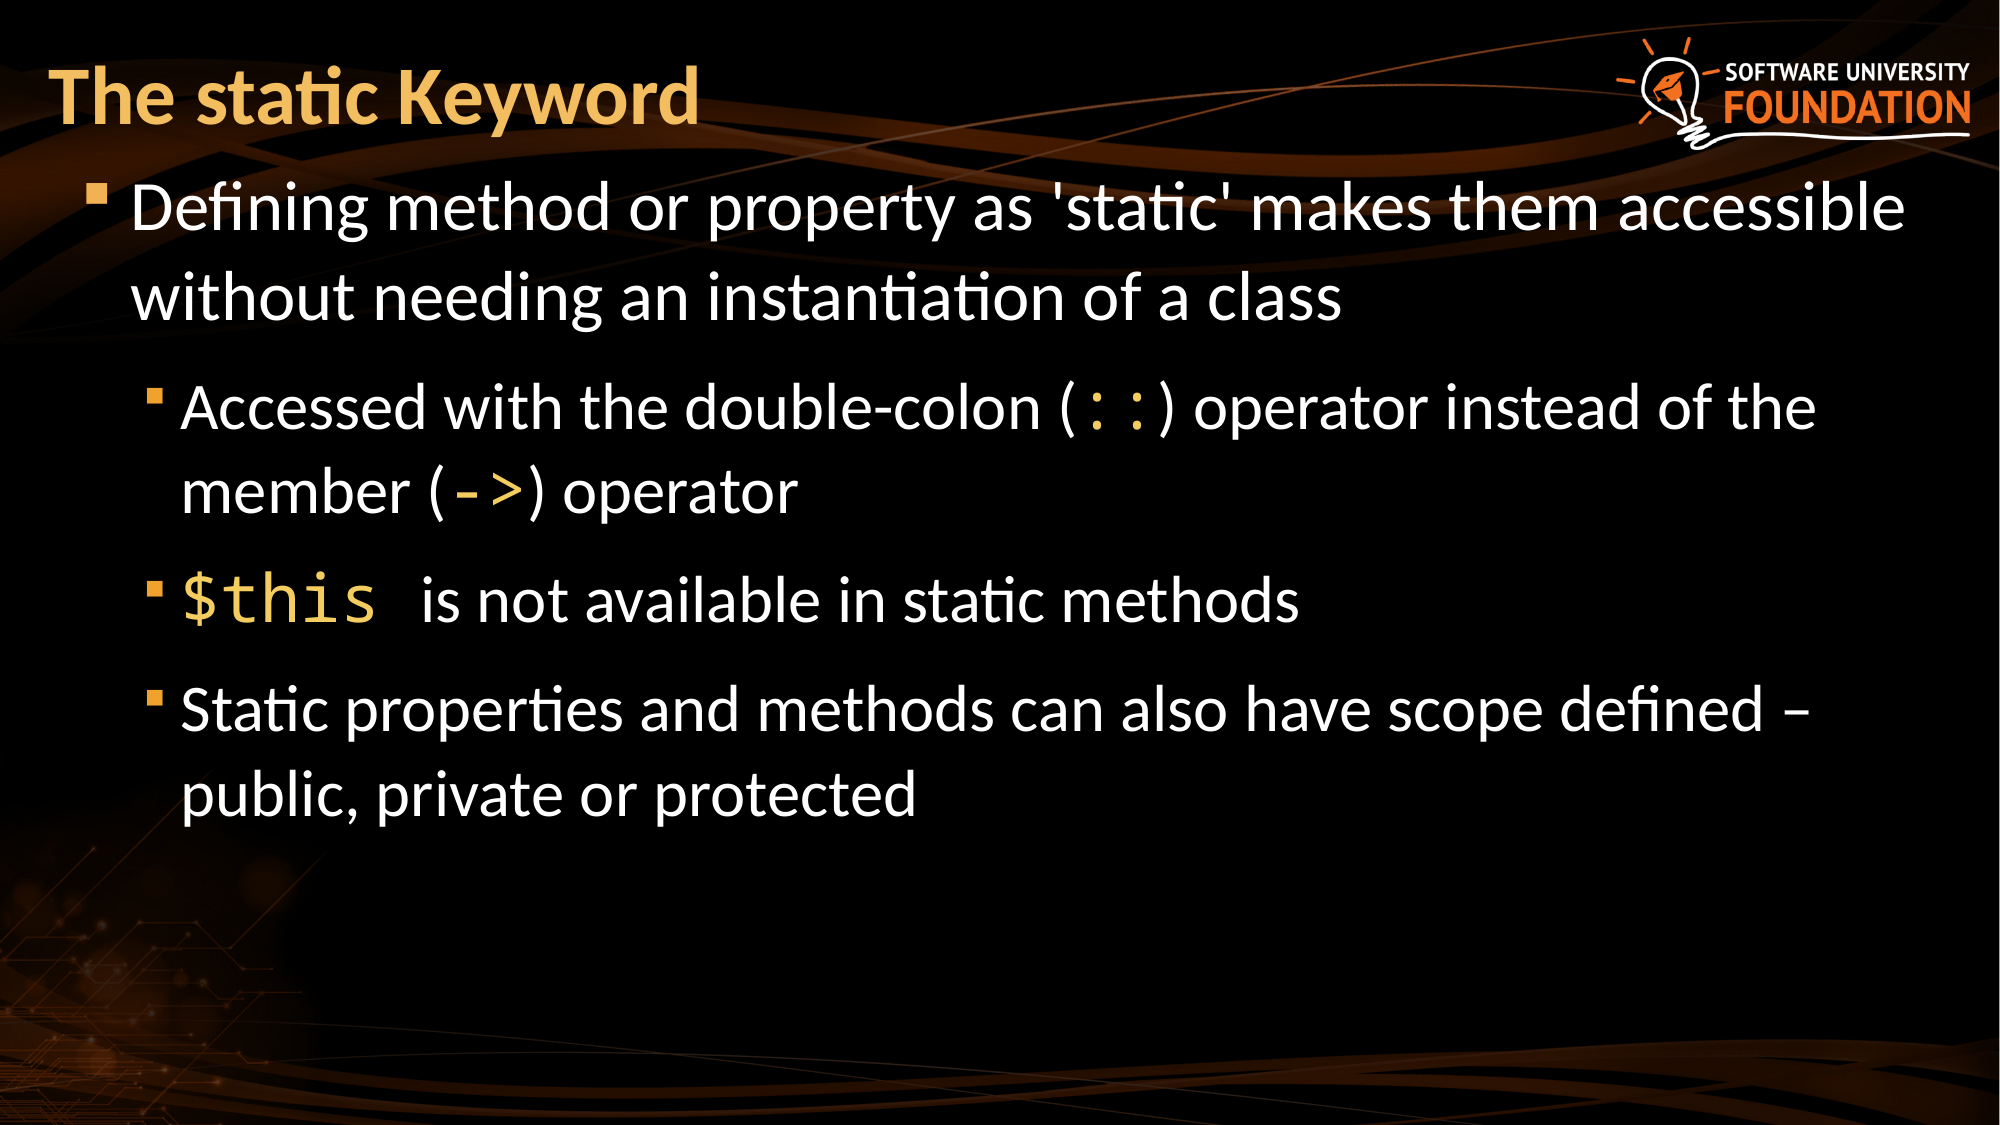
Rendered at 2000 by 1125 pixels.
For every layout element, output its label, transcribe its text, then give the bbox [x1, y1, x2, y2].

picture [0, 0, 2000, 1125]
list Defining method or property as 'static' makes them accessible without needing an instantiation of a class Accessed with the double-colon (::) operator instead of the member (->) operator $this is not available in static methods Static properties and methods can also have scope defined – public, private or protected [63, 149, 2000, 1125]
title The static Keyword [30, 6, 1602, 189]
